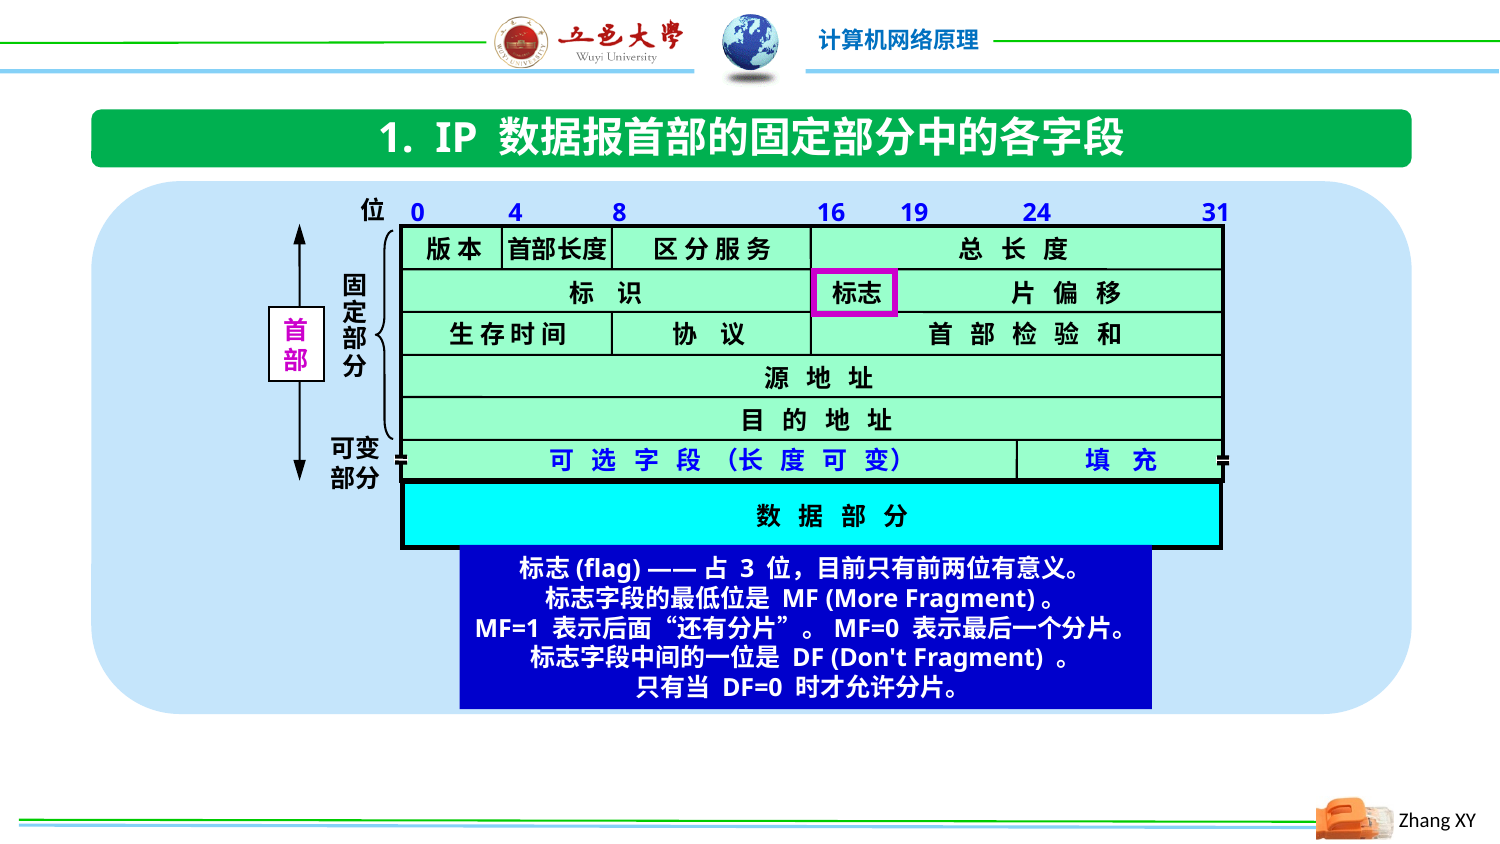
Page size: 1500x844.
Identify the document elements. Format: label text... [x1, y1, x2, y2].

text_box [89, 179, 1414, 717]
text_box [91, 109, 363, 168]
picture [494, 15, 697, 69]
text_box 标志(flag) ——占 3 位，目前只有前两位有意义。 标志字段的最低位是 MF (More Fragment)。 MF=1 表示后面“还有分片”。MF=0 表示最后一个分片。 标志字段中间的一位是 DF (Don't Fragment) 。 只有当 DF=0 时才允许分片。 [459, 556, 1152, 710]
picture [720, 12, 780, 88]
text_box 1. IP 数据报首部的固定部分中的各字段 [363, 103, 1140, 169]
text_box [1140, 109, 1412, 168]
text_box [268, 187, 1247, 548]
picture [1316, 796, 1394, 840]
